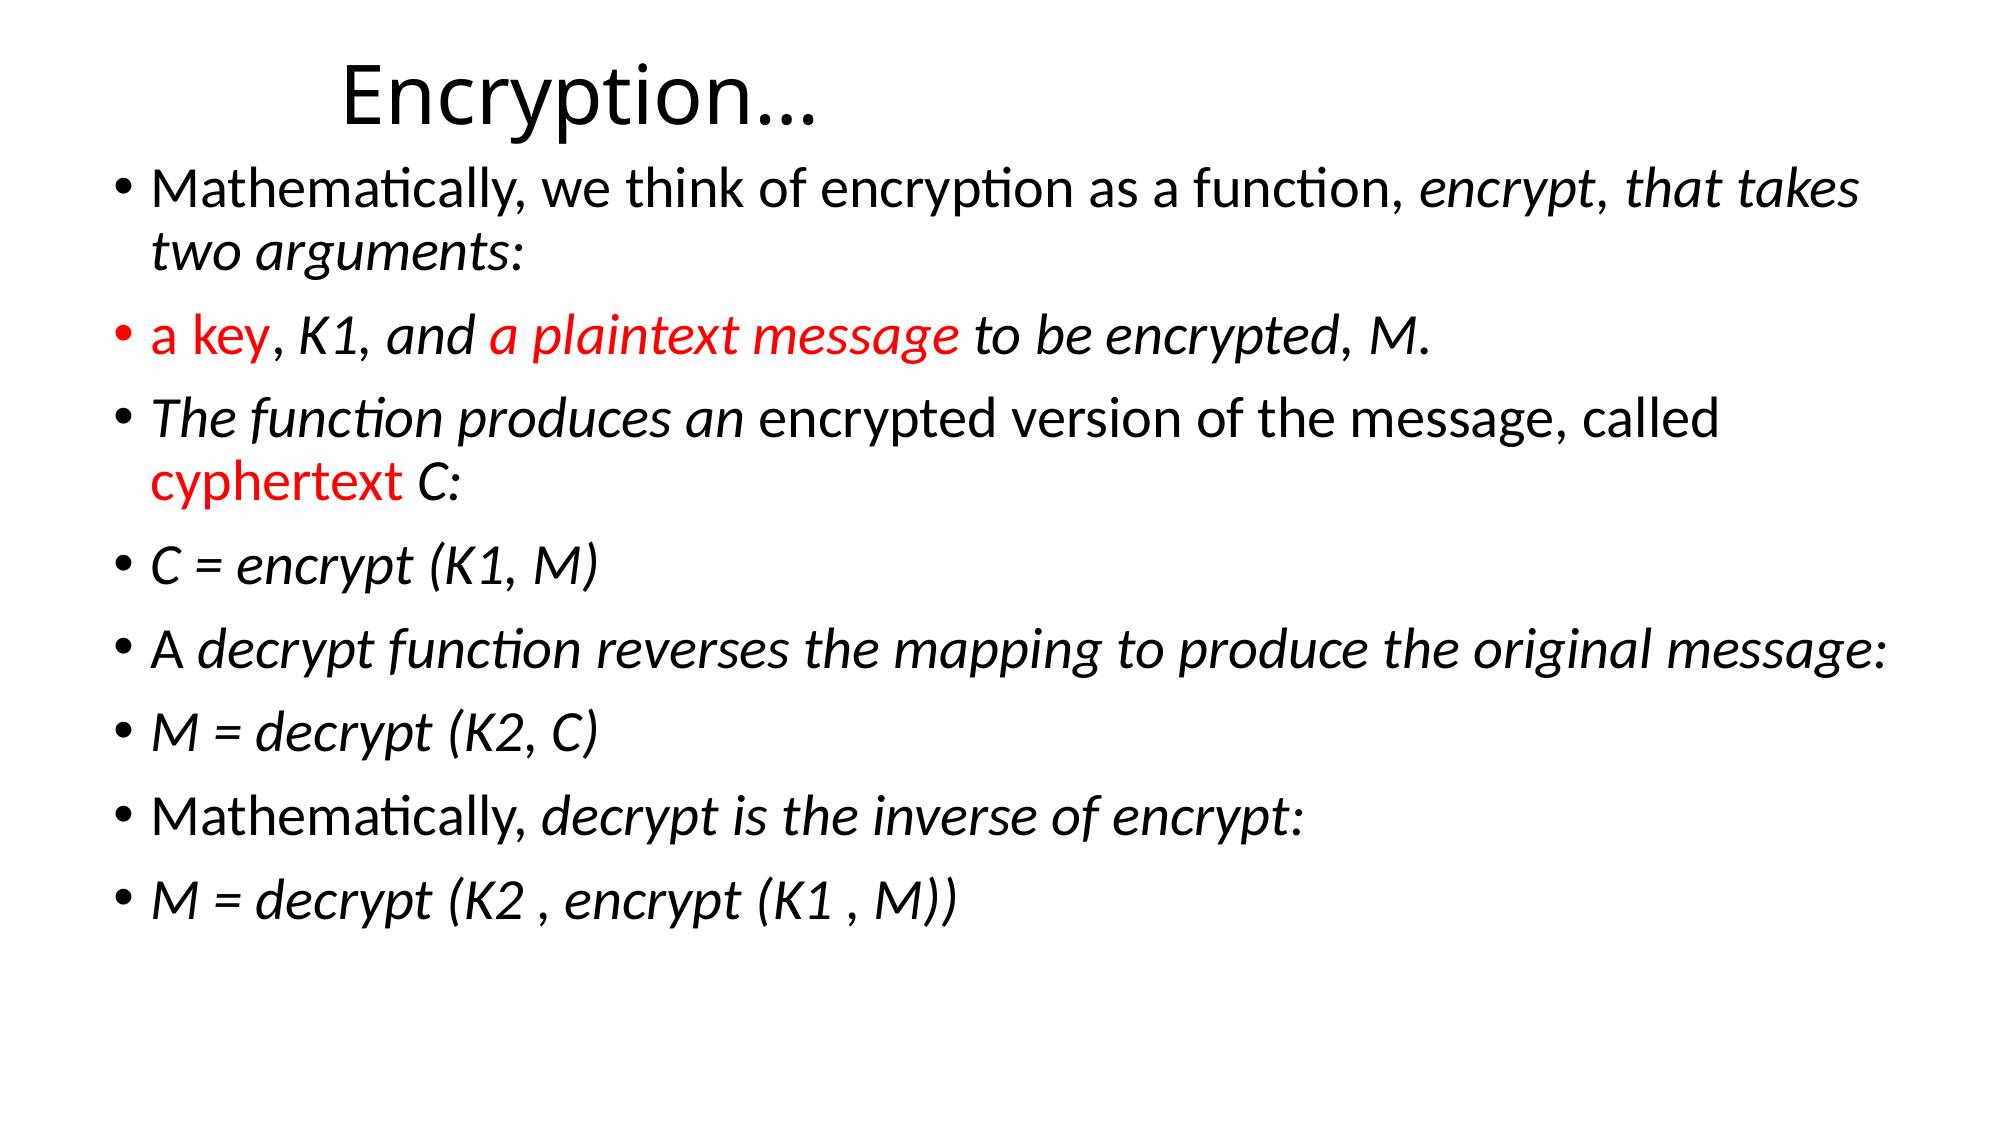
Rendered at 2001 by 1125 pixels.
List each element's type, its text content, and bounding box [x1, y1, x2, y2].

list Mathematically, we think of encryption as a function, encrypt, that takes two arguments: a key, K1, and a plaintext message to be encrypted, M. The function produces an encrypted version of the message, called cyphertext C: C = encrypt (K1, M) A decrypt function reverses the mapping to produce the original message: M = decrypt (K2, C) Mathematically, decrypt is the inverse of encrypt: M = decrypt (K2 , encrypt (K1 , M)) [98, 149, 1919, 1075]
title Encryption… [324, 45, 1675, 149]
